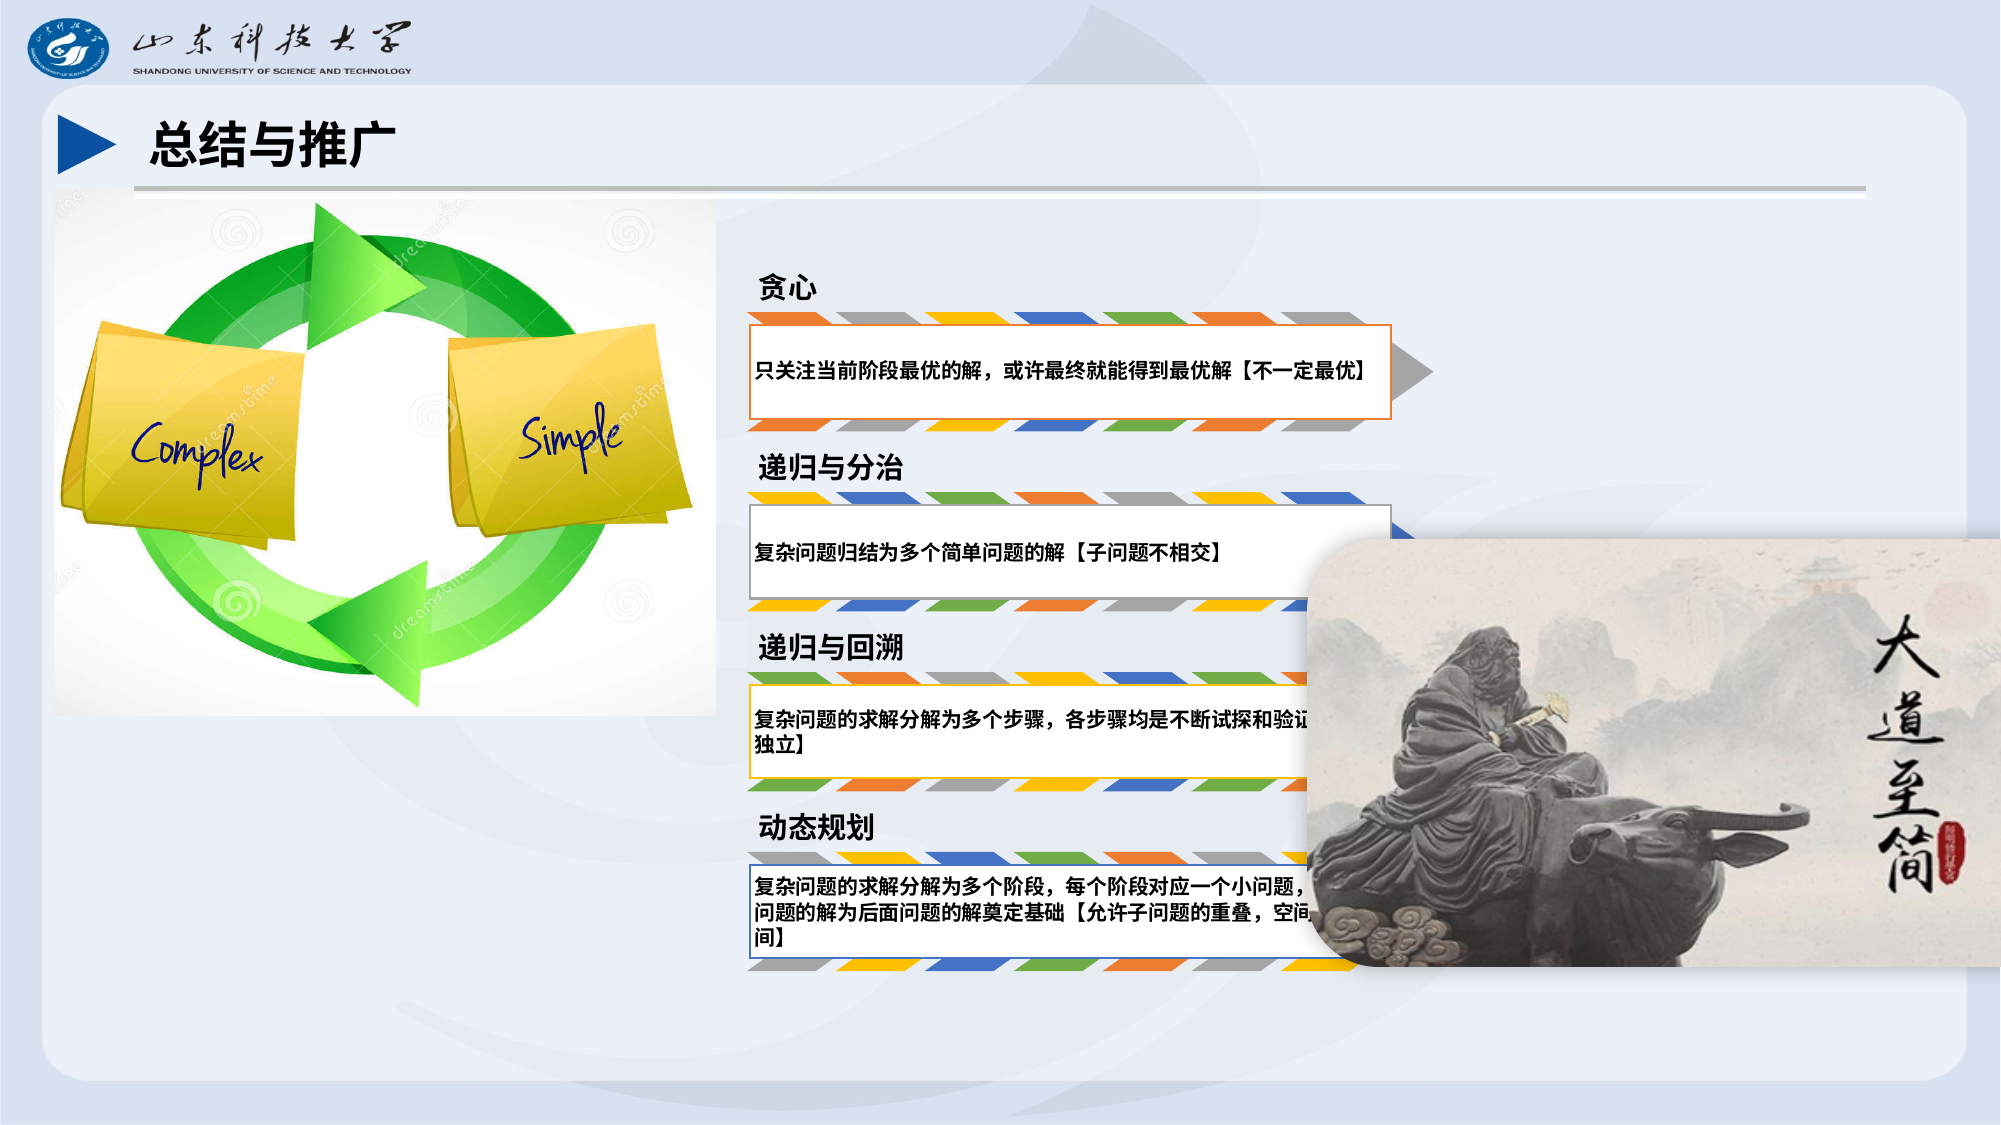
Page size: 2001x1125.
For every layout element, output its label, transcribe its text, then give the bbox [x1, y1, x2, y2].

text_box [133, 188, 1867, 197]
text_box [57, 114, 117, 175]
text_box 总结与推广 [133, 106, 918, 182]
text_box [137, 255, 2000, 971]
picture [0, 0, 2001, 1125]
